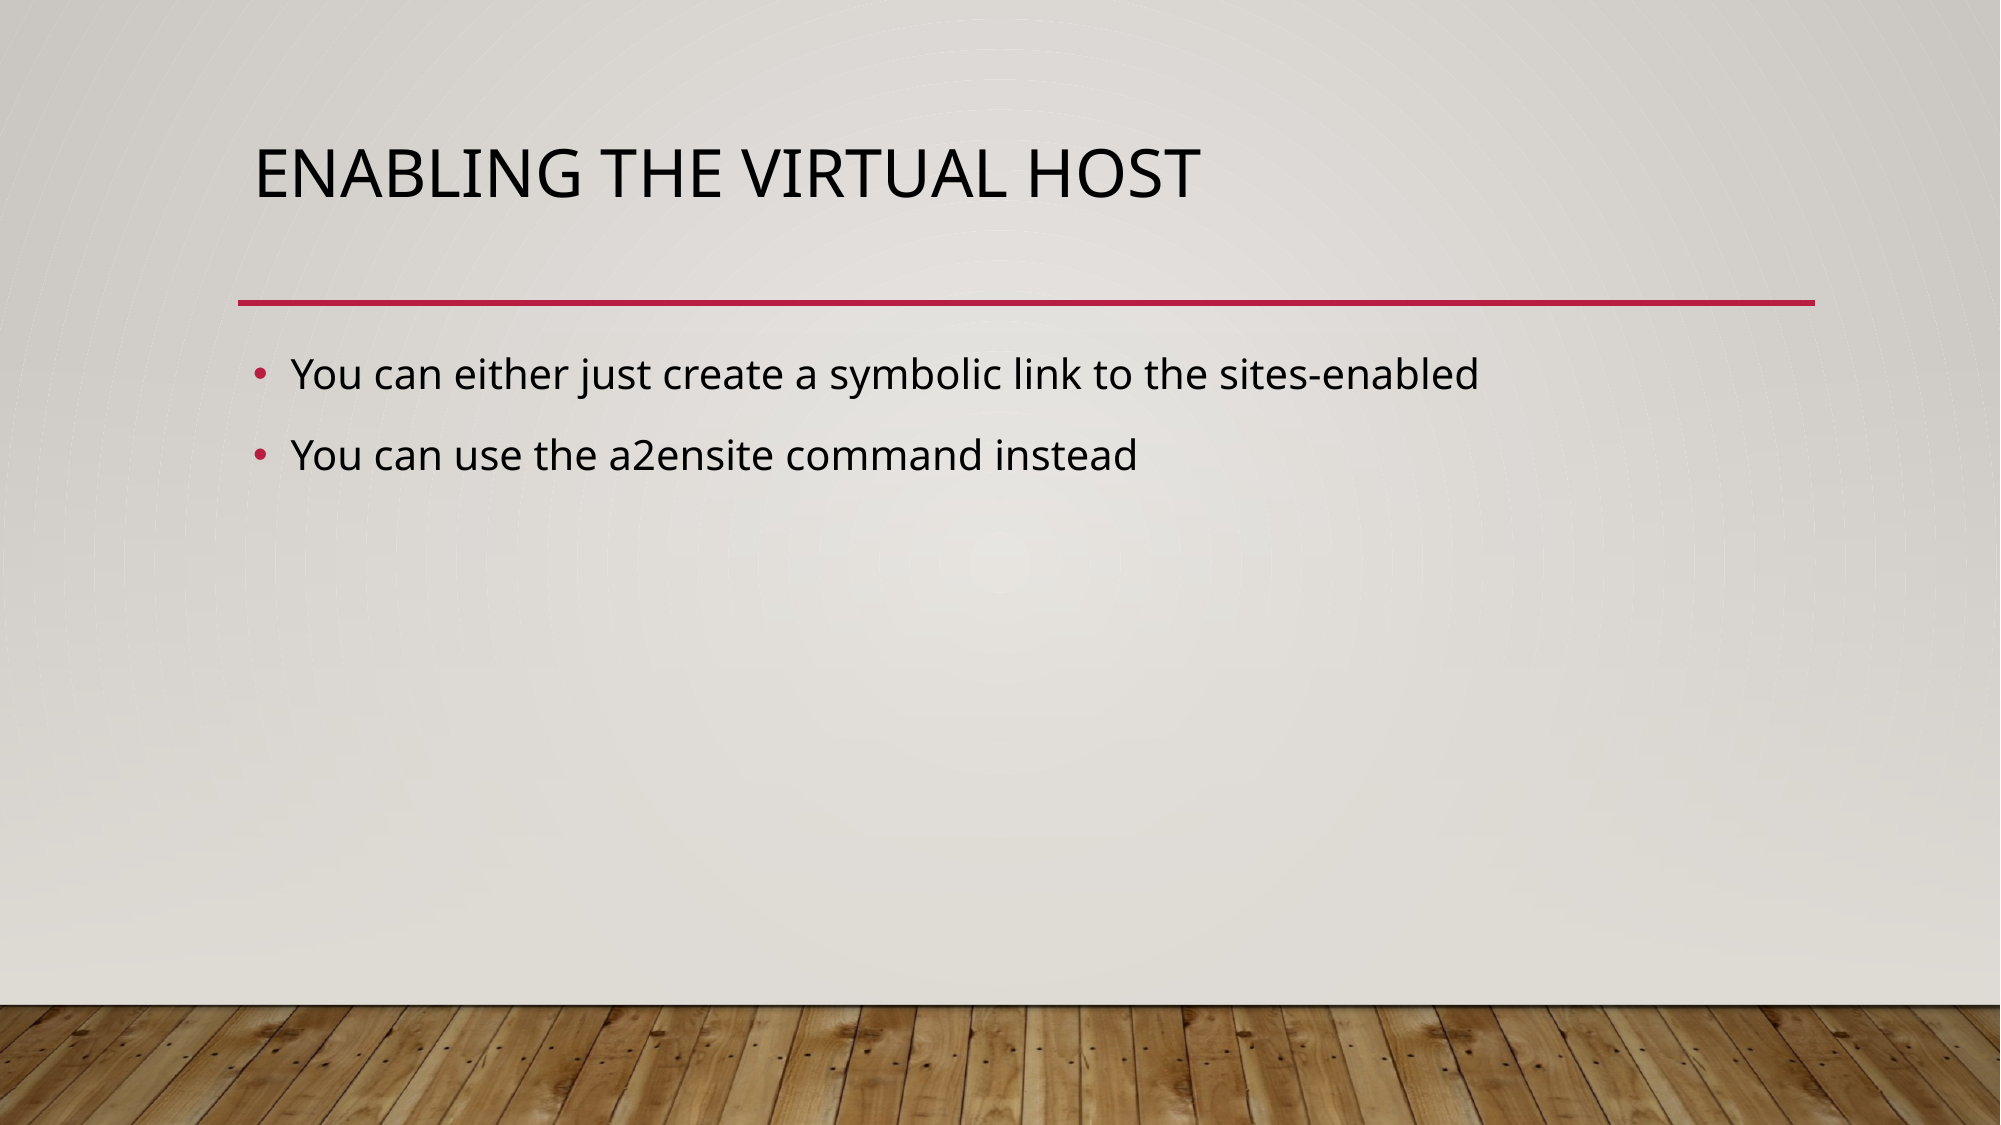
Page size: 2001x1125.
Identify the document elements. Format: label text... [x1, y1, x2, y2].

list You can either just create a symbolic link to the sites-enabled You can use the a2ensite command instead [238, 330, 1814, 897]
picture [0, 1005, 2000, 1125]
title Enabling the Virtual host [238, 131, 1814, 305]
